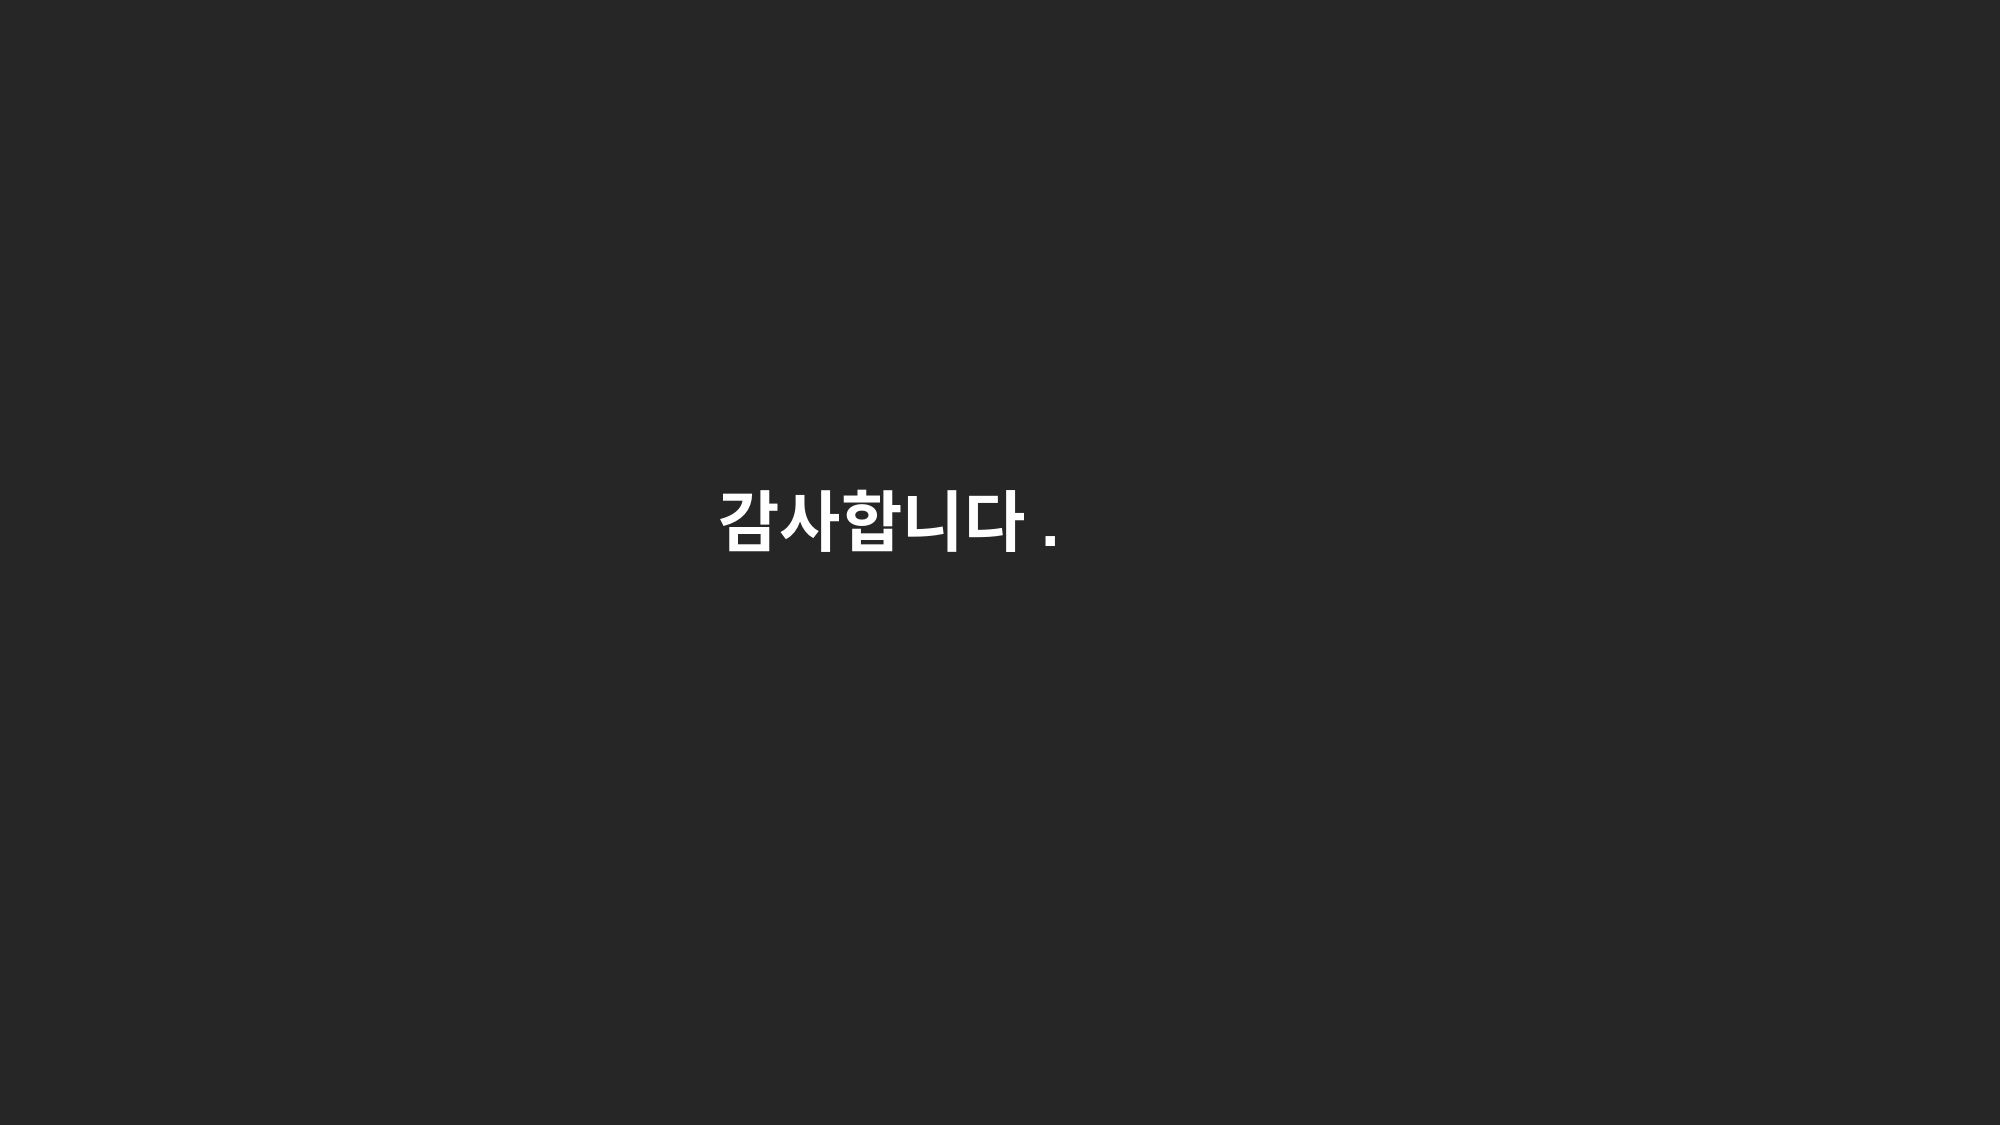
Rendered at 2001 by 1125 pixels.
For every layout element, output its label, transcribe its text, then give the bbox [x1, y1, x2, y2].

text_box 감사합니다. [703, 408, 1242, 590]
